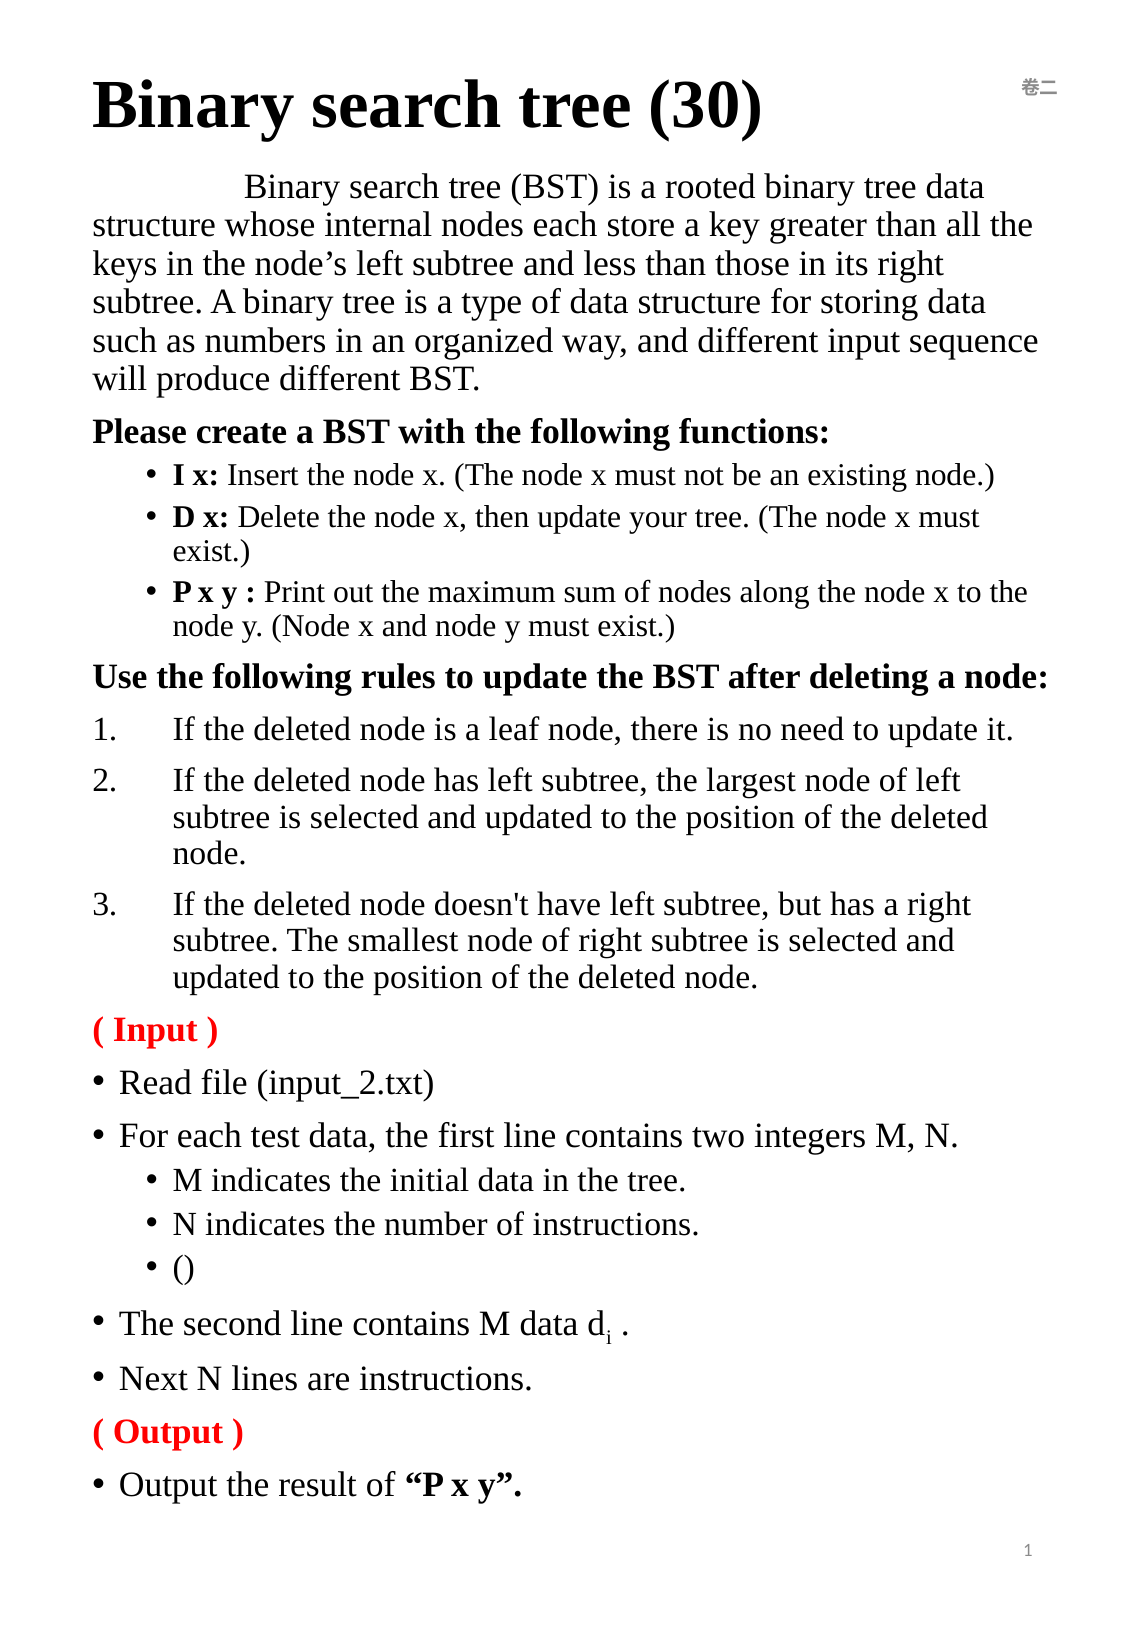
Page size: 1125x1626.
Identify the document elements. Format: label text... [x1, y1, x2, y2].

title Binary search tree (30) [77, 49, 1048, 161]
slide_number 1 [794, 1506, 1048, 1593]
footer 卷二 [921, 43, 1074, 131]
